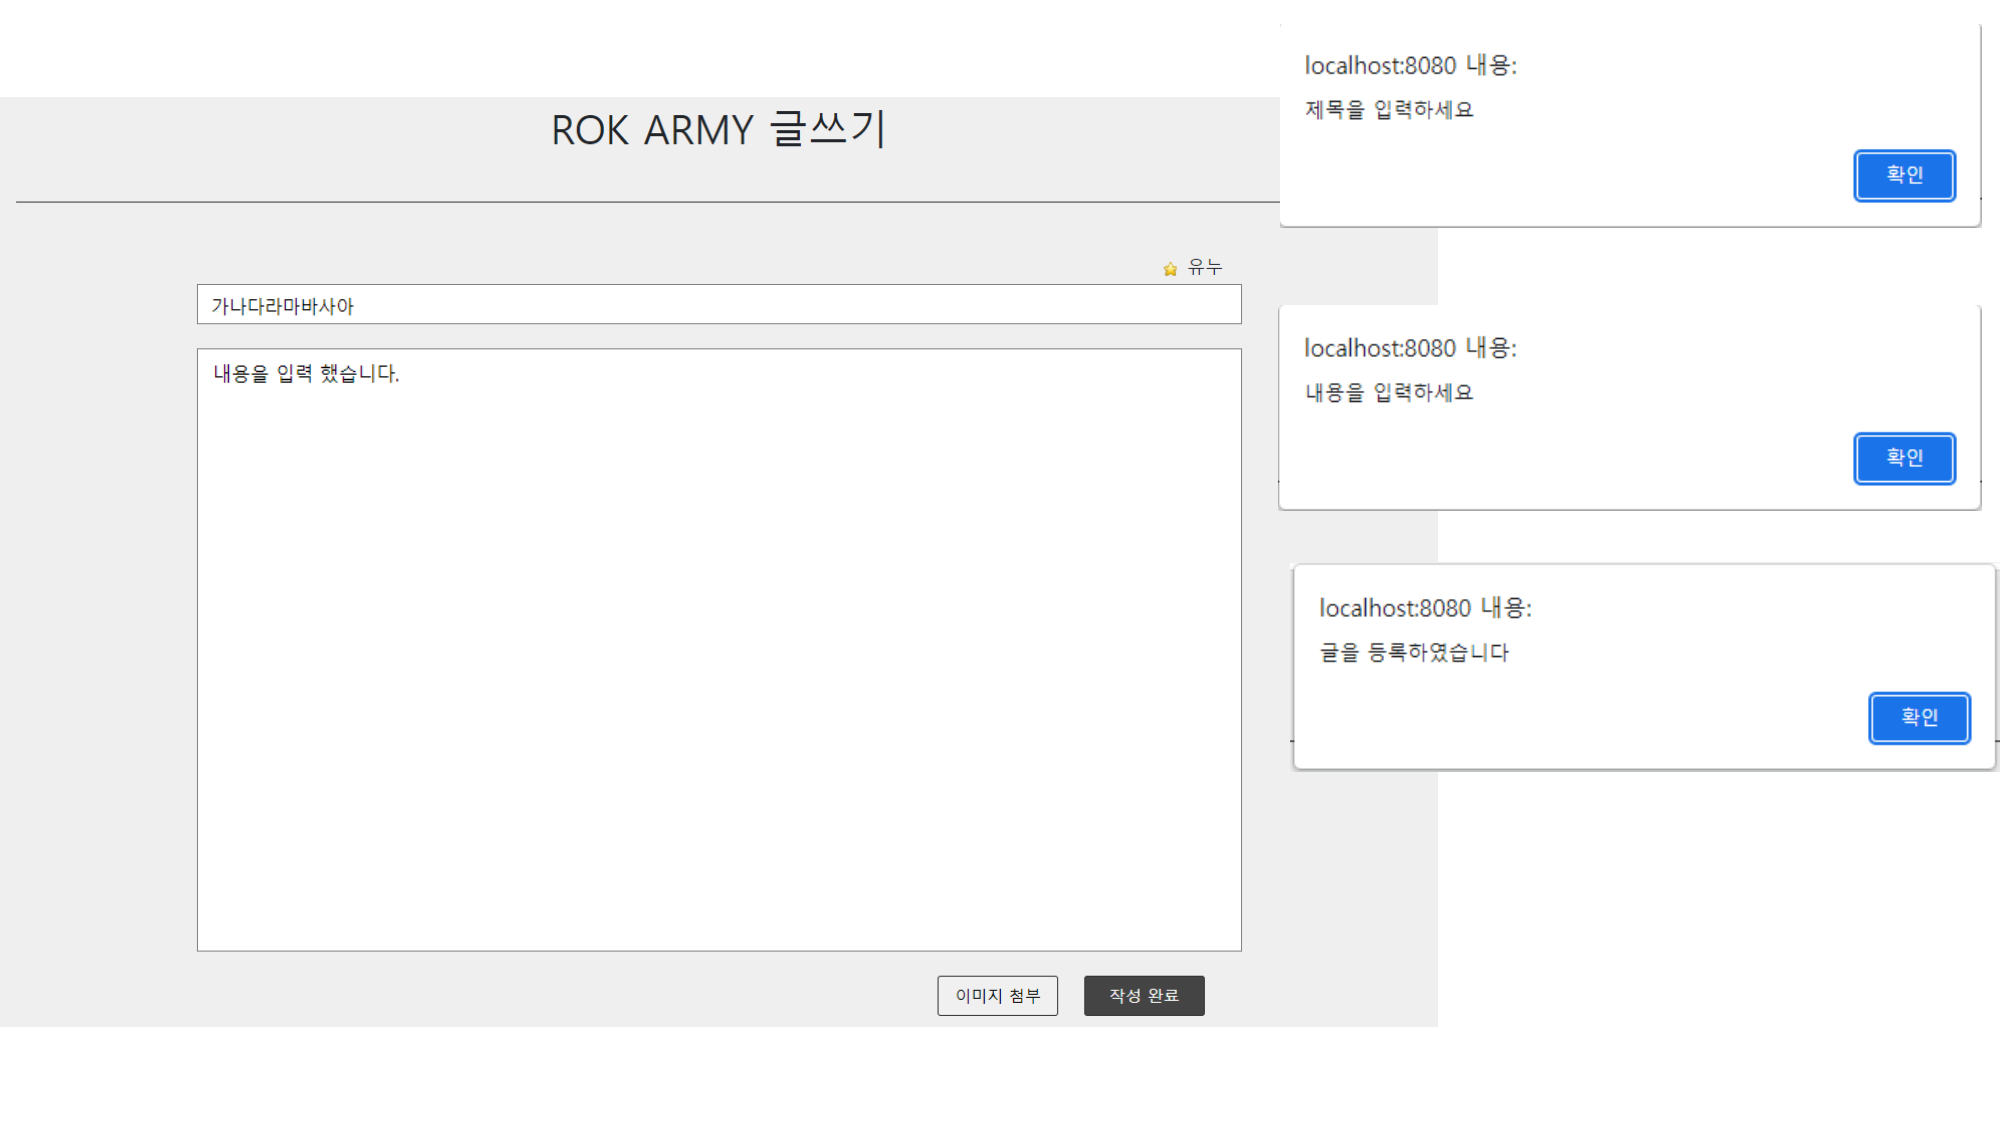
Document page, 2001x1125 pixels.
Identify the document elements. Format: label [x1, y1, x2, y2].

picture [0, 23, 2000, 1028]
